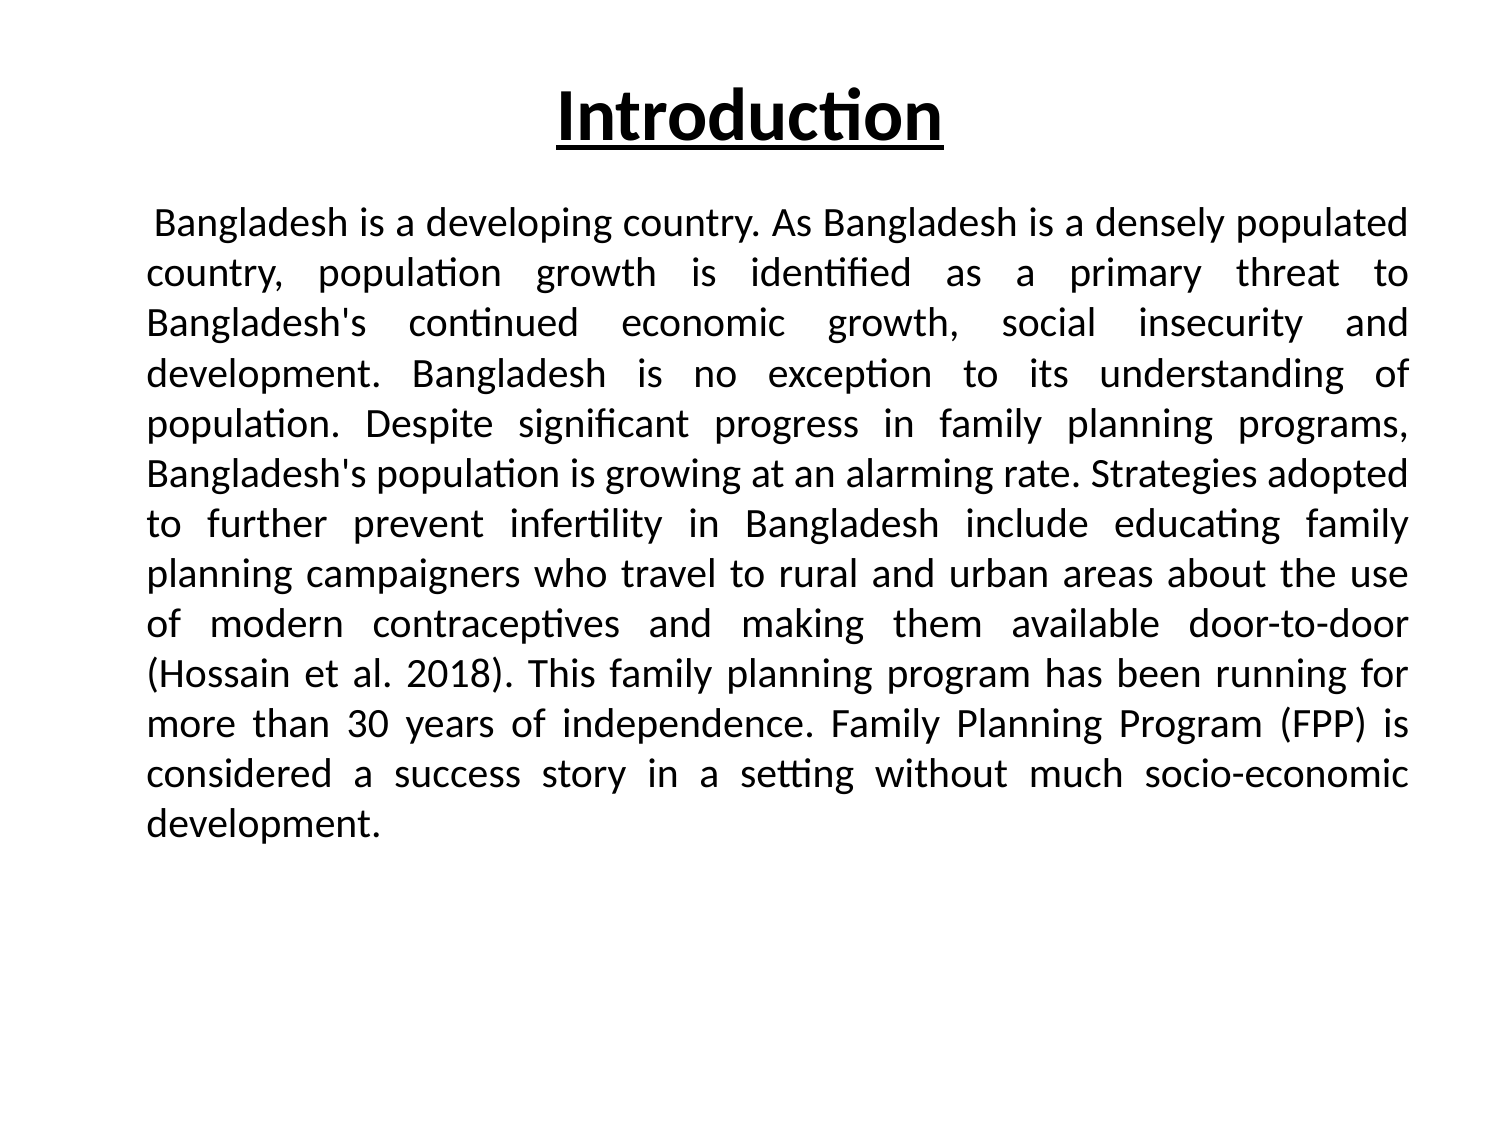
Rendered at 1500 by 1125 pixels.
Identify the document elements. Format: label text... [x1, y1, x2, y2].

list Bangladesh is a developing country. As Bangladesh is a densely populated country, population growth is identified as a primary threat to Bangladesh's continued economic growth, social insecurity and development. Bangladesh is no exception to its understanding of population. Despite significant progress in family planning programs, Bangladesh's population is growing at an alarming rate. Strategies adopted to further prevent infertility in Bangladesh include educating family planning campaigners who travel to rural and urban areas about the use of modern contraceptives and making them available door-to-door (Hossain et al. 2018). This family planning program has been running for more than 30 years of independence. Family Planning Program (FPP) is considered a success story in a setting without much socio-economic development. [75, 187, 1425, 1005]
title Introduction [75, 45, 1425, 175]
